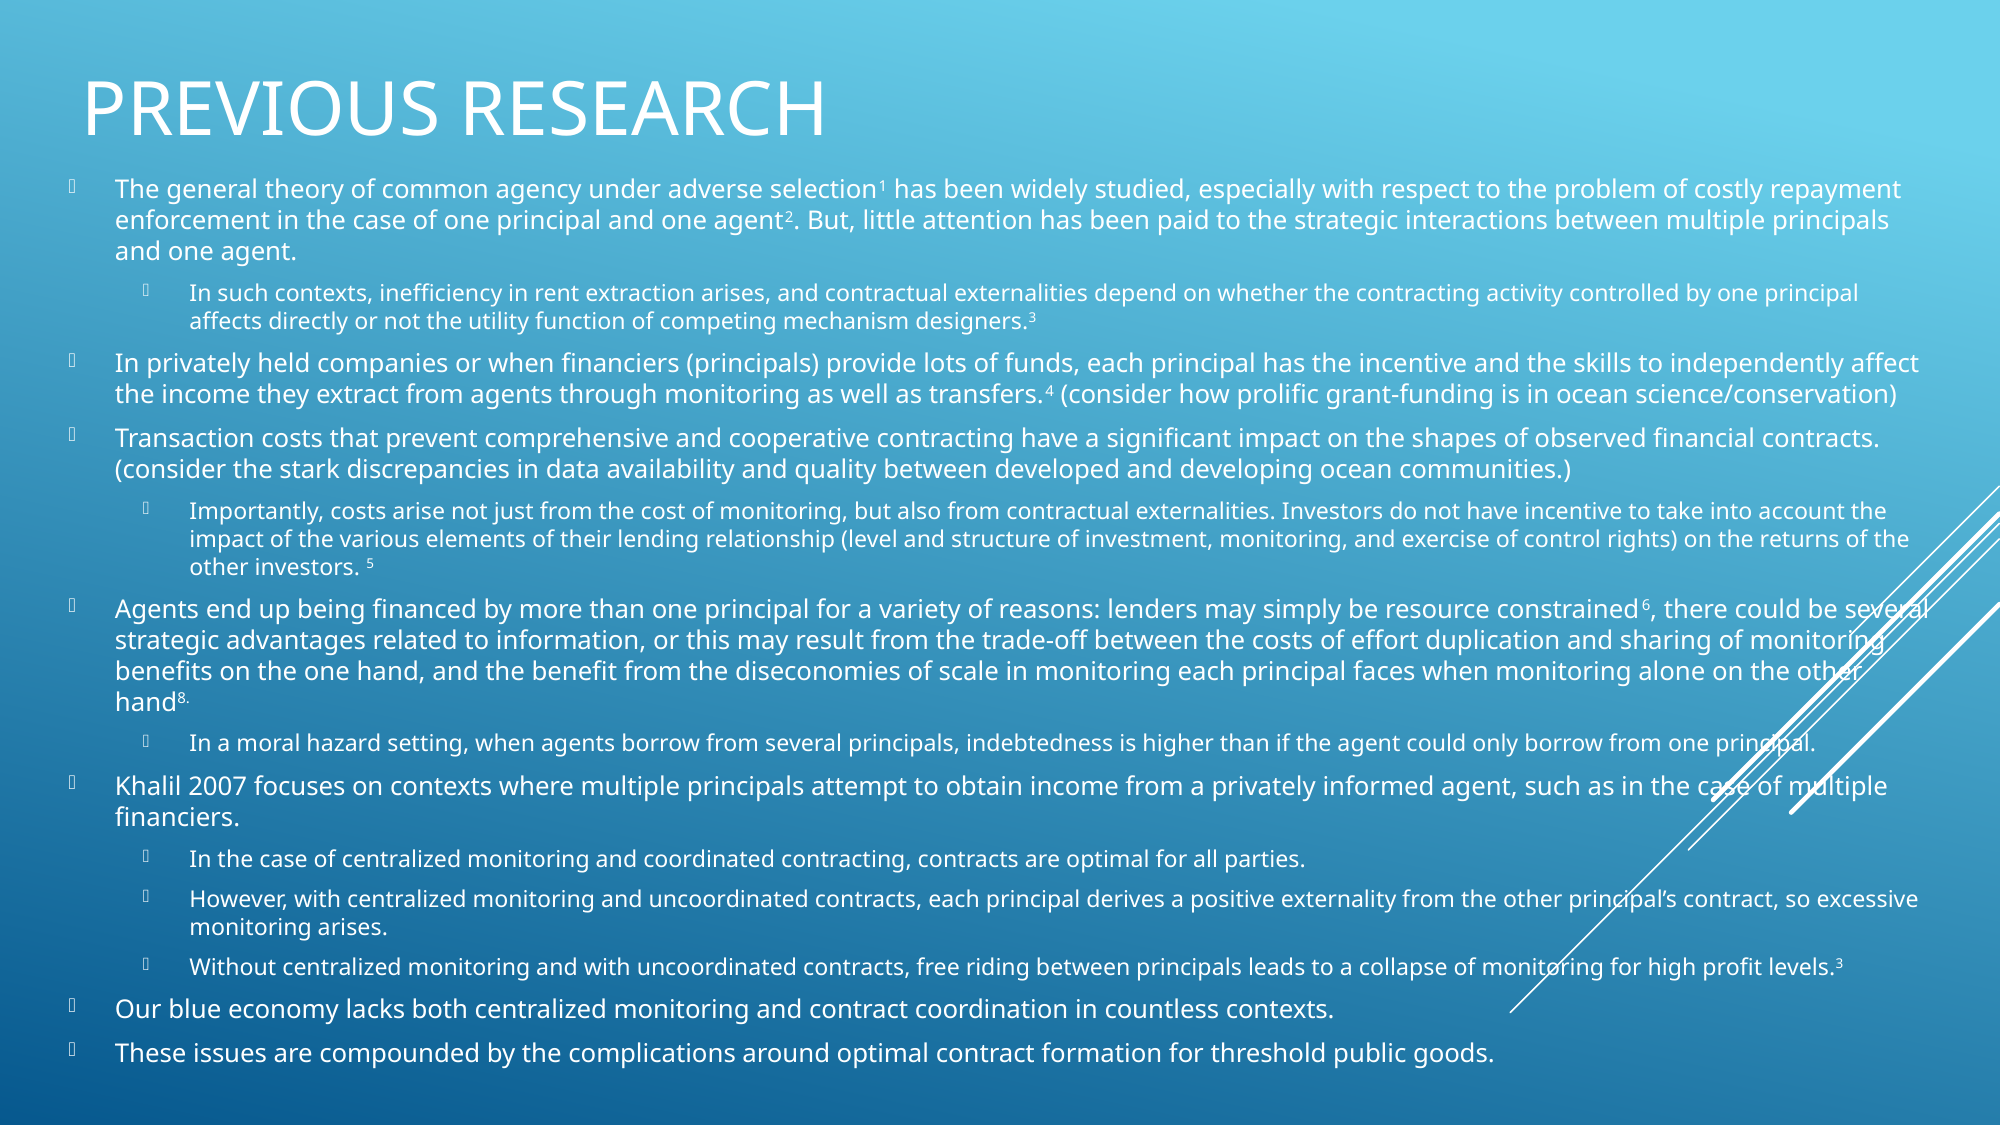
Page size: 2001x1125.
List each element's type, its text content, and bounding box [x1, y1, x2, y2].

title Previous Research [66, 52, 1526, 159]
list The general theory of common agency under adverse selection1 has been widely studied, especially with respect to the problem of costly repayment enforcement in the case of one principal and one agent2. But, little attention has been paid to the strategic interactions between multiple principals and one agent. In such contexts, inefficiency in rent extraction arises, and contractual externalities depend on whether the contracting activity controlled by one principal affects directly or not the utility function of competing mechanism designers.3 In privately held companies or when financiers (principals) provide lots of funds, each principal has the incentive and the skills to independently affect the income they extract from agents through monitoring as well as transfers.4 (consider how prolific grant-funding is in ocean science/conservation) Transaction costs that prevent comprehensive and cooperative contracting have a significant impact on the shapes of observed financial contracts. (consider the stark discrepancies in data availability and quality between developed and developing ocean communities.) Importantly, costs arise not just from the cost of monitoring, but also from contractual externalities. Investors do not have incentive to take into account the impact of the various elements of their lending relationship (level and structure of investment, monitoring, and exercise of control rights) on the returns of the other investors. 5 Agents end up being financed by more than one principal for a variety of reasons: lenders may simply be resource constrained6, there could be several strategic advantages related to information, or this may result from the trade-off between the costs of effort duplication and sharing of monitoring benefits on the one hand, and the benefit from the diseconomies of scale in monitoring each principal faces when monitoring alone on the other hand8. In a moral hazard setting, when agents borrow from several principals, indebtedness is higher than if the agent could only borrow from one principal. Khalil 2007 focuses on contexts where multiple principals attempt to obtain income from a privately informed agent, such as in the case of multiple financiers. In the case of centralized monitoring and coordinated contracting, contracts are optimal for all parties. However, with centralized monitoring and uncoordinated contracts, each principal derives a positive externality from the other principal’s contract, so excessive monitoring arises. Without centralized monitoring and with uncoordinated contracts, free riding between principals leads to a collapse of monitoring for high profit levels.3 Our blue economy lacks both centralized monitoring and contract coordination in countless contexts. These issues are compounded by the complications around optimal contract formation for threshold public goods. [53, 158, 1947, 1082]
